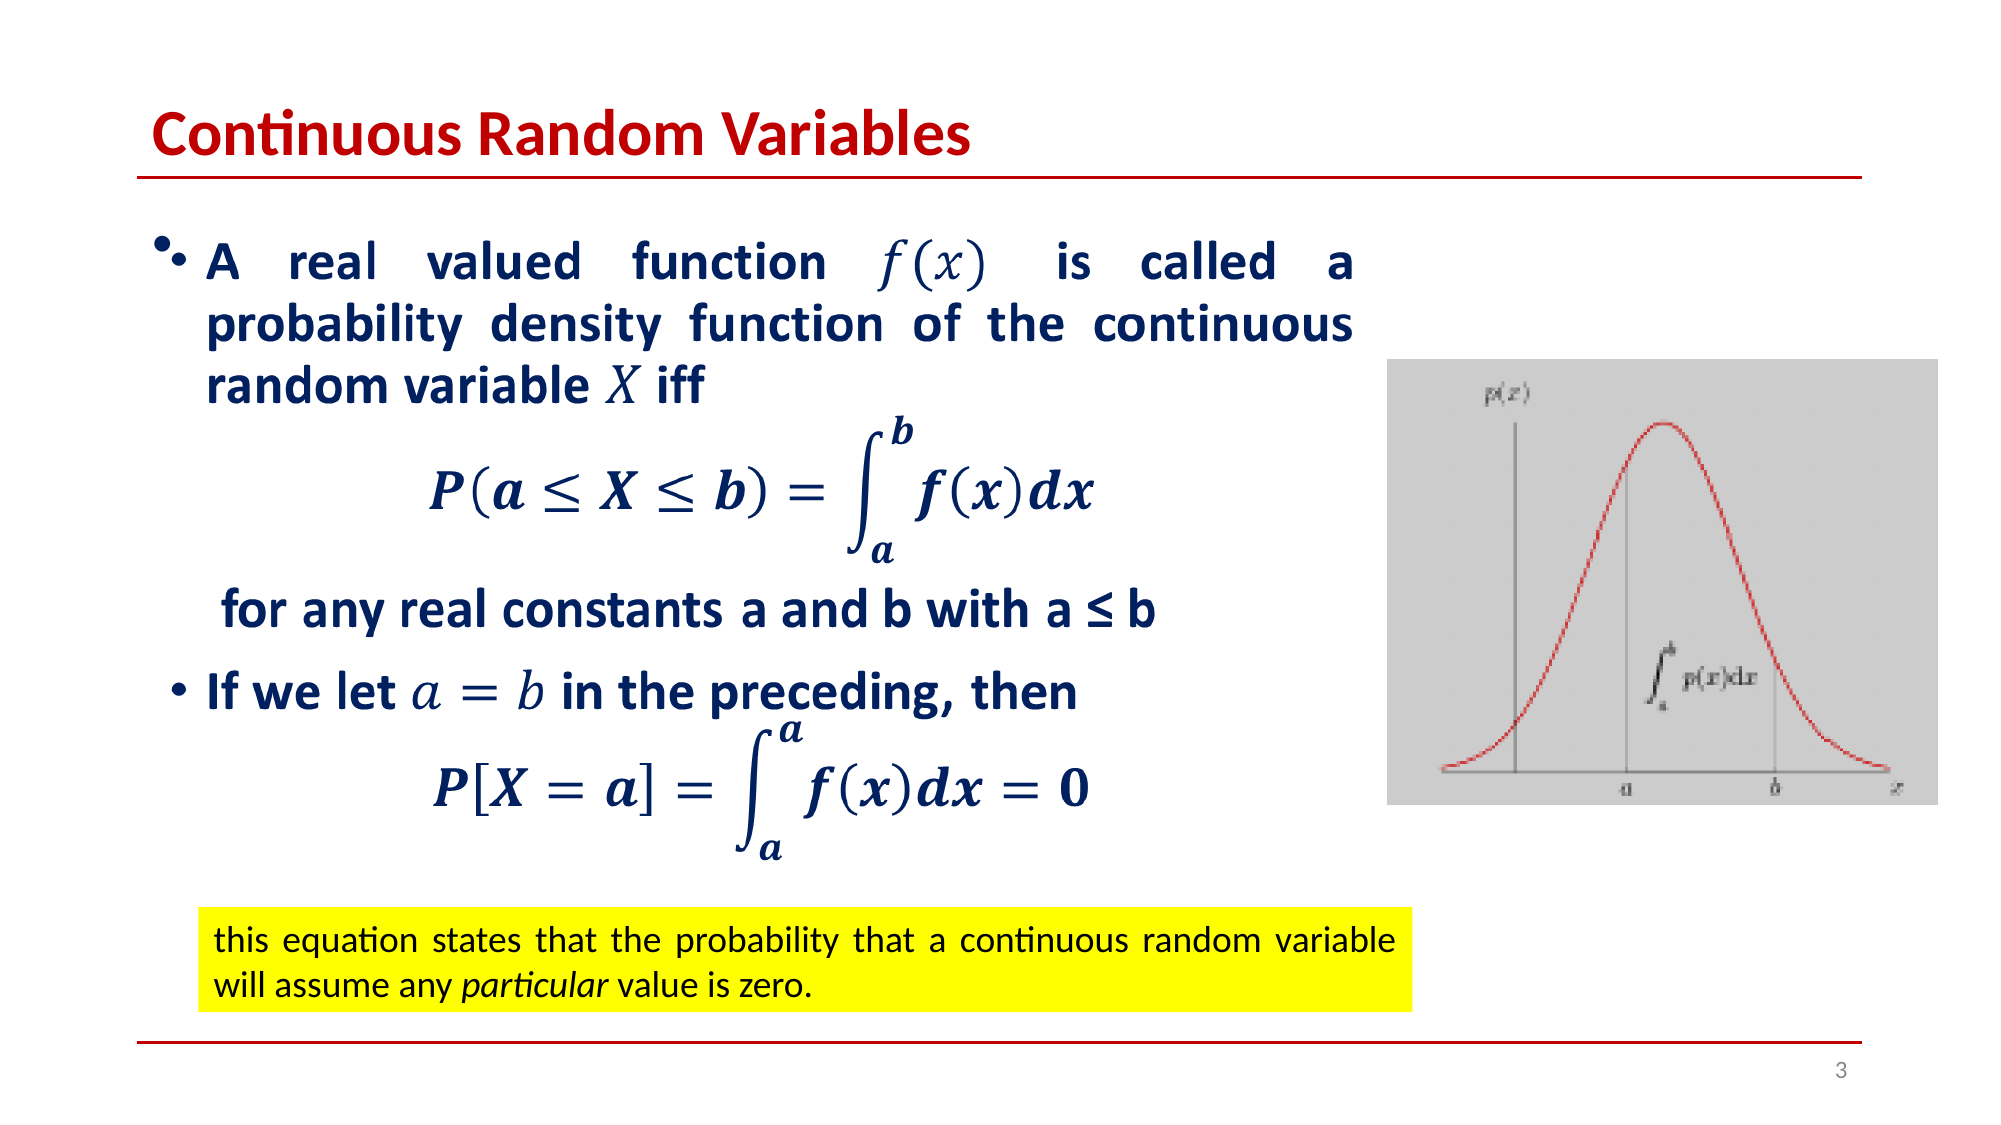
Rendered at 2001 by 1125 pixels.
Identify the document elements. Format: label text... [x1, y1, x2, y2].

slide_number ‹#› [1412, 1038, 1863, 1099]
picture [1387, 359, 1938, 805]
list [137, 208, 1388, 1014]
text_box this equation states that the probability that a continuous random variable will assume any particular value is zero. [198, 907, 1413, 1013]
title Continuous Random Variables [137, 90, 1863, 178]
